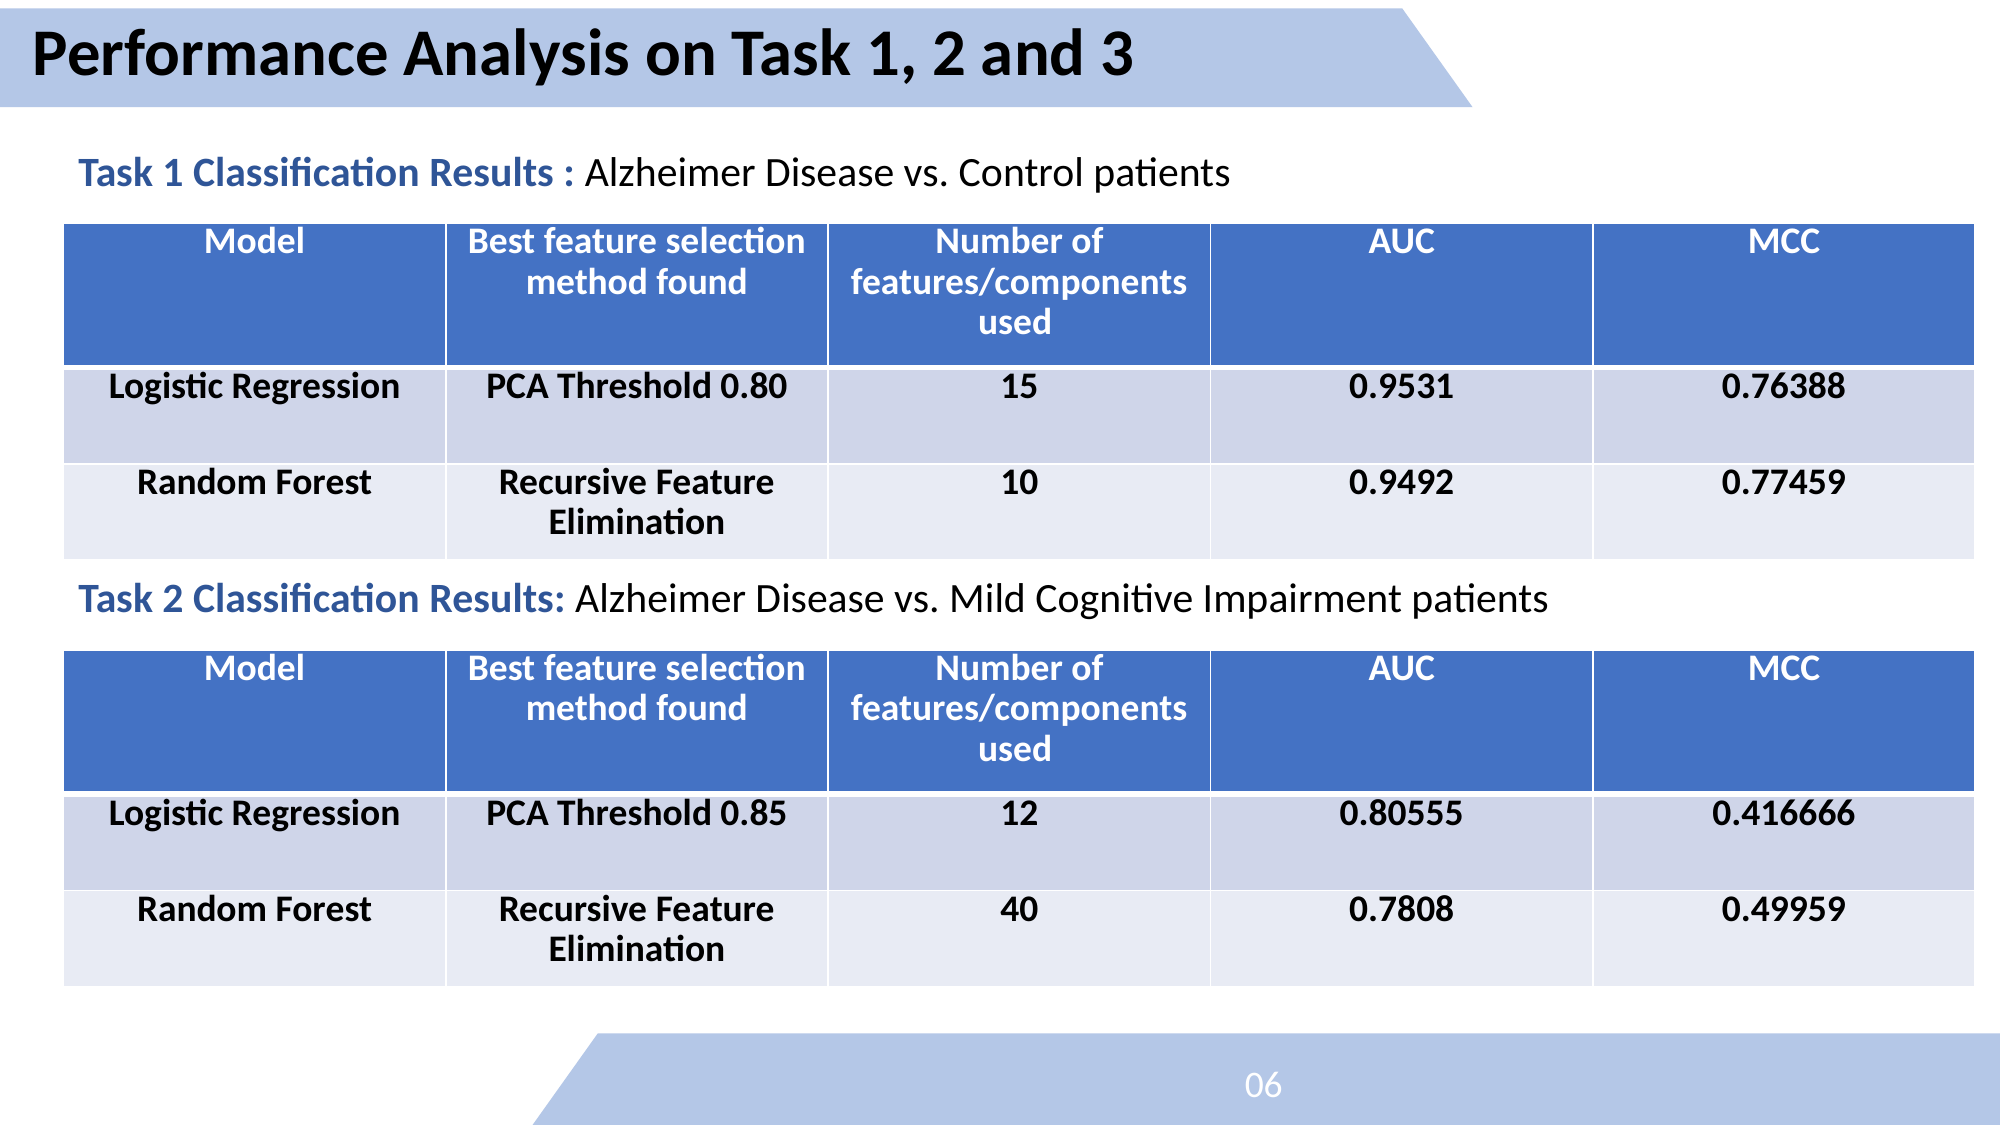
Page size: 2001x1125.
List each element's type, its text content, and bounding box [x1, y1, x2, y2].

text_box Performance Analysis on Task 1, 2 and 3 [18, 1, 1491, 8]
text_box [0, 8, 2000, 1125]
